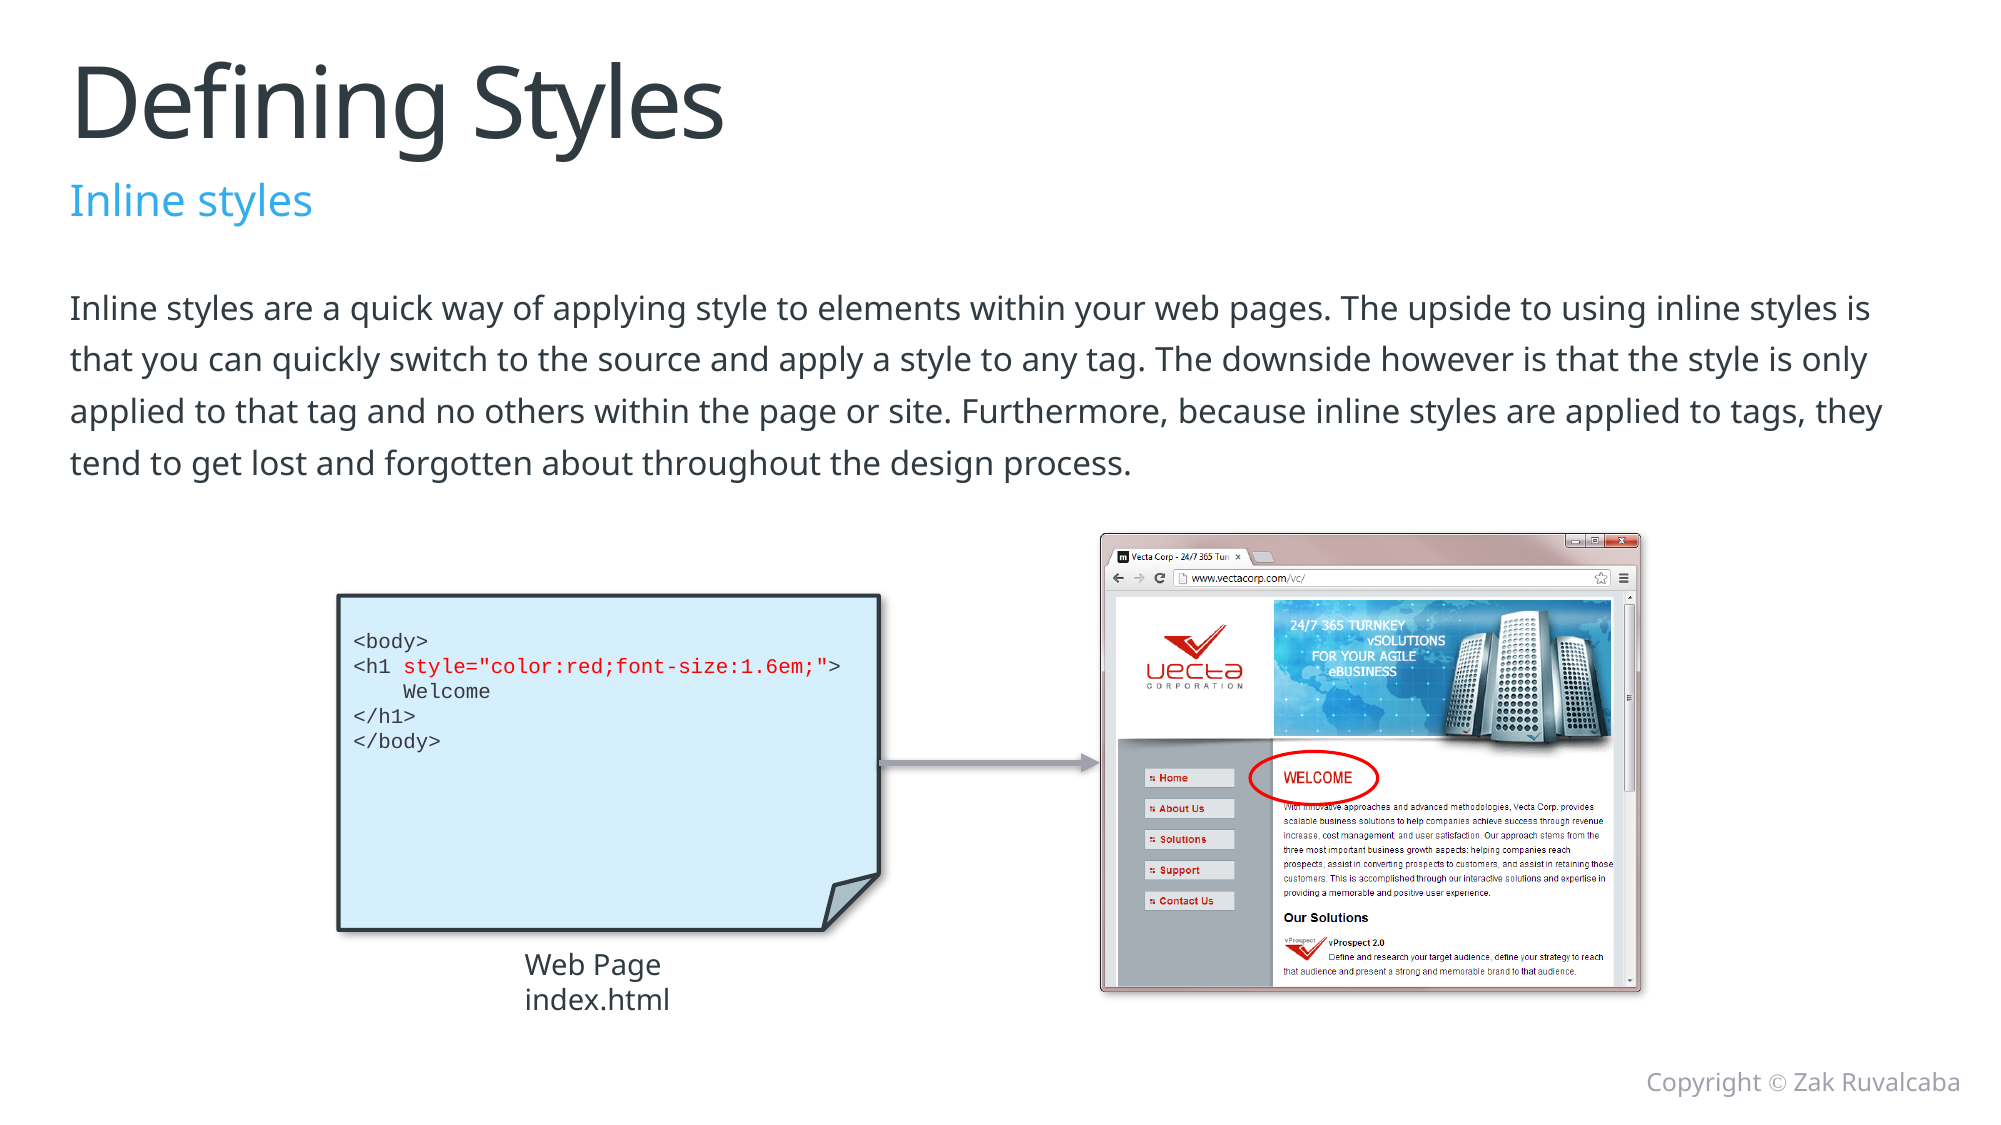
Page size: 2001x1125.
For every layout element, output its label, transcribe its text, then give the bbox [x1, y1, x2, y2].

text_box <body> <h1 style="color:red;font-size:1.6em;"> Welcome </h1> </body> [336, 593, 881, 932]
picture [1099, 533, 1641, 992]
title Defining Styles [55, 30, 1819, 149]
text_box Web Page index.html [509, 939, 725, 1024]
list Inline styles [55, 149, 1820, 209]
list Inline styles are a quick way of applying style to elements within your web pages. The upside to using inline styles is that you can quickly switch to the source and apply a style to any tag. The downside however is that the style is only applied to that tag and no others within the page or site. Furthermore, because inline styles are applied to tags, they tend to get lost and forgotten about throughout the design process. [55, 267, 1945, 554]
